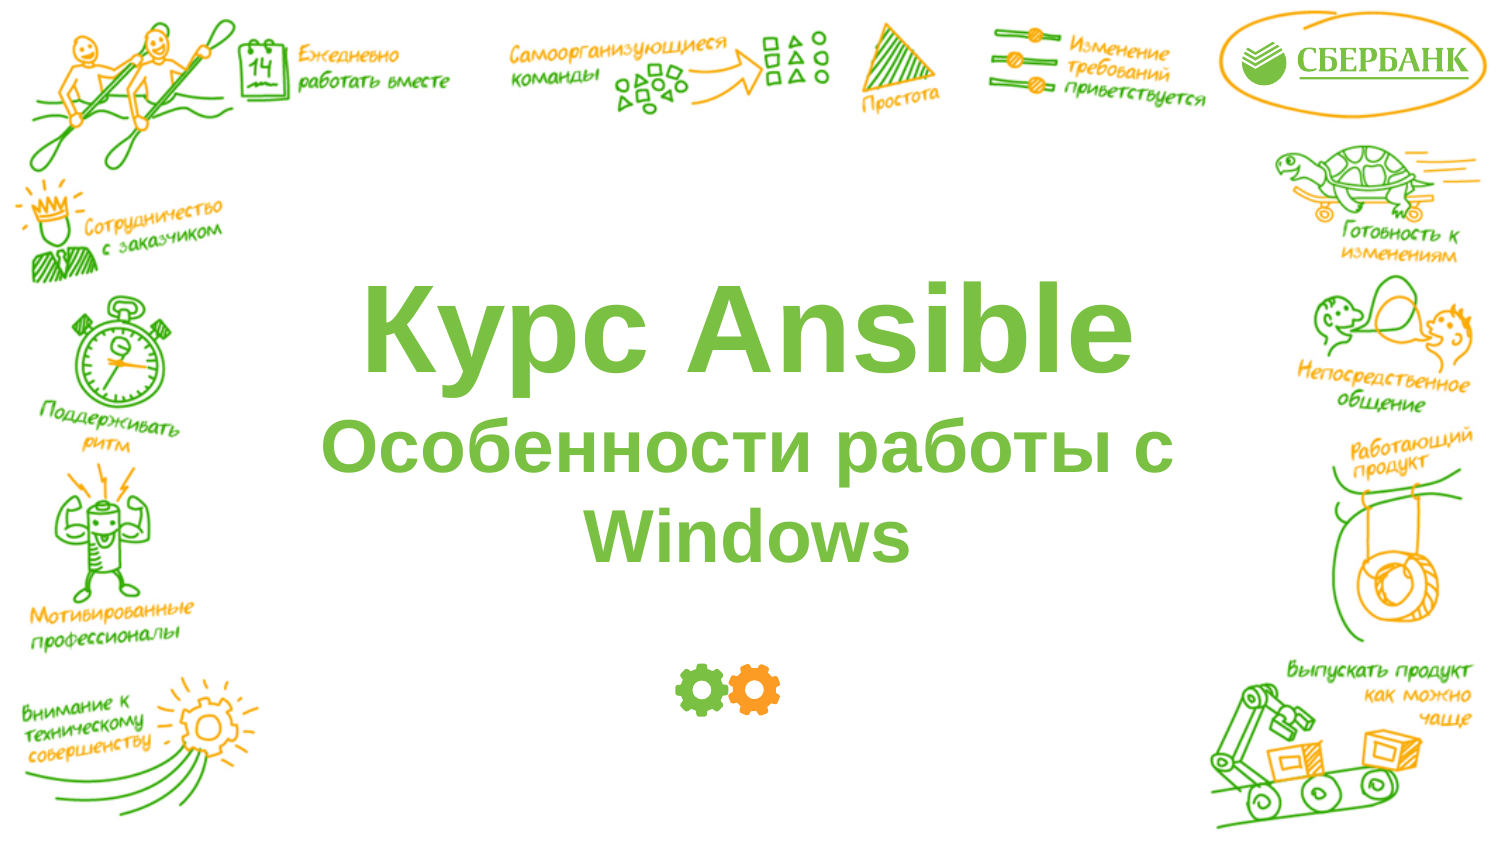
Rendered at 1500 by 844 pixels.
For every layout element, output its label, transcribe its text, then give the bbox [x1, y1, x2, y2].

title Курс Ansible Особенности работы с Windows [252, 161, 1244, 663]
picture [0, 1, 1500, 843]
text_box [674, 654, 790, 725]
